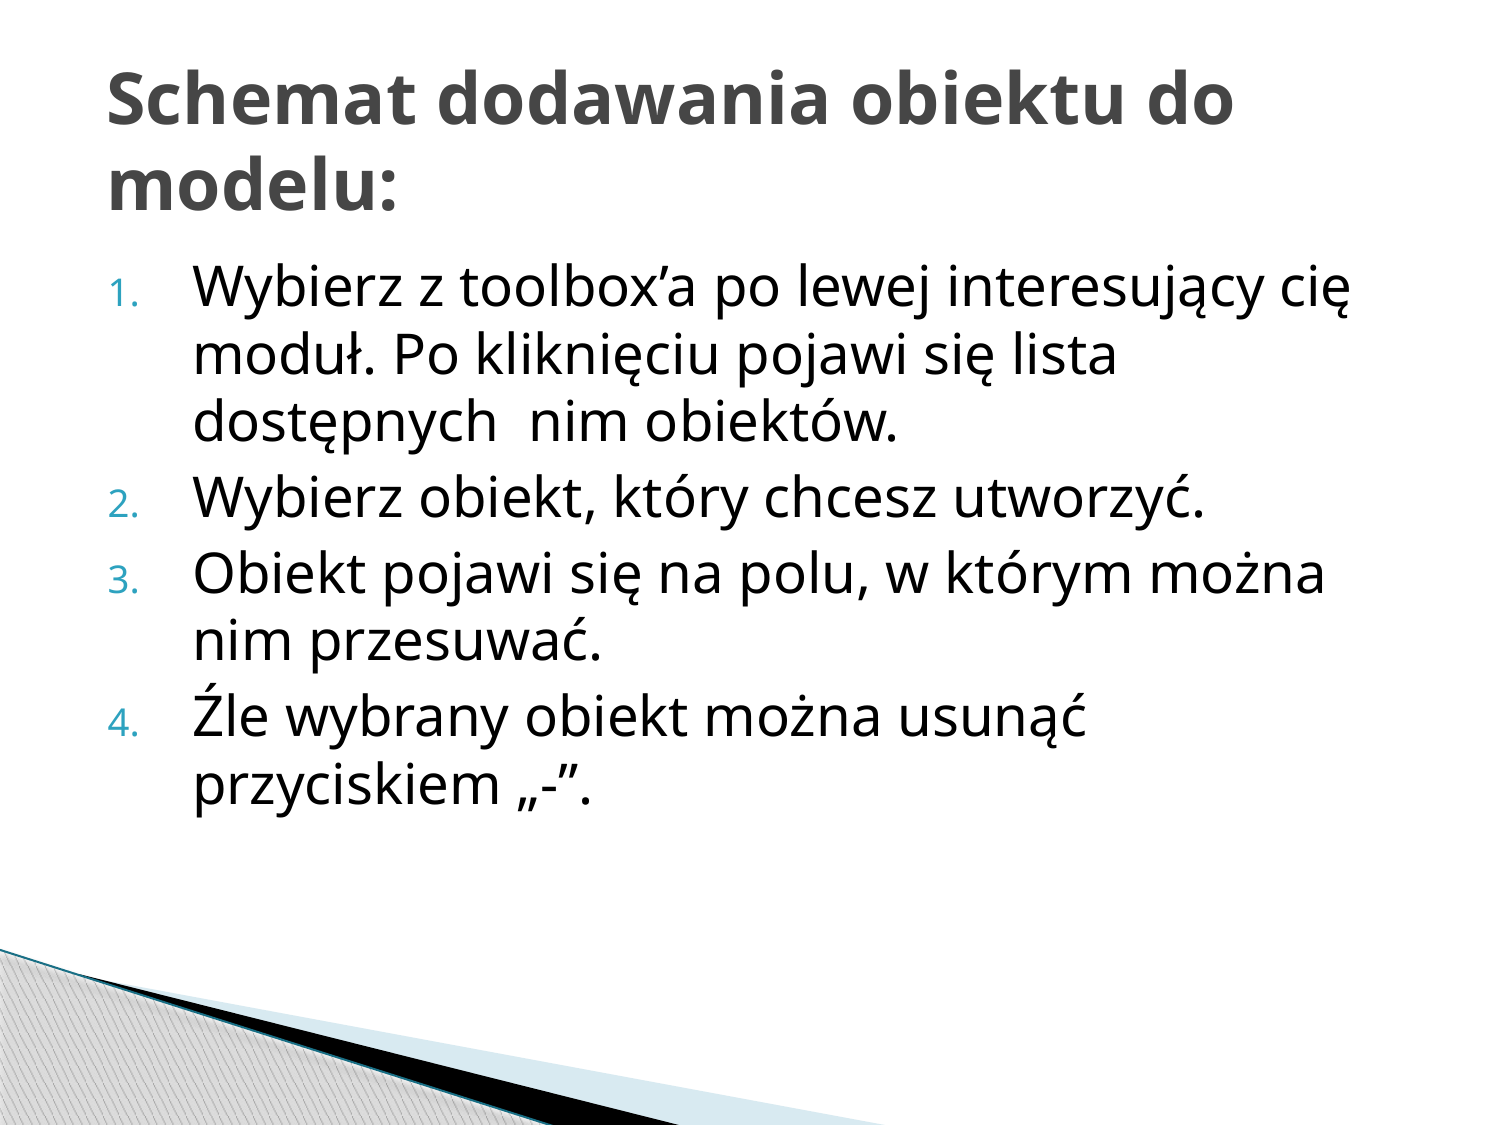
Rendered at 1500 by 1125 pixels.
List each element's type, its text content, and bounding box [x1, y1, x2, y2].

list Wybierz z toolbox’a po lewej interesujący cię moduł. Po kliknięciu pojawi się lista dostępnych nim obiektów. Wybierz obiekt, który chcesz utworzyć. Obiekt pojawi się na polu, w którym można nim przesuwać. Źle wybrany obiekt można usunąć przyciskiem „-”. [75, 243, 1425, 986]
title Schemat dodawania obiektu do modelu: [75, 45, 1425, 233]
